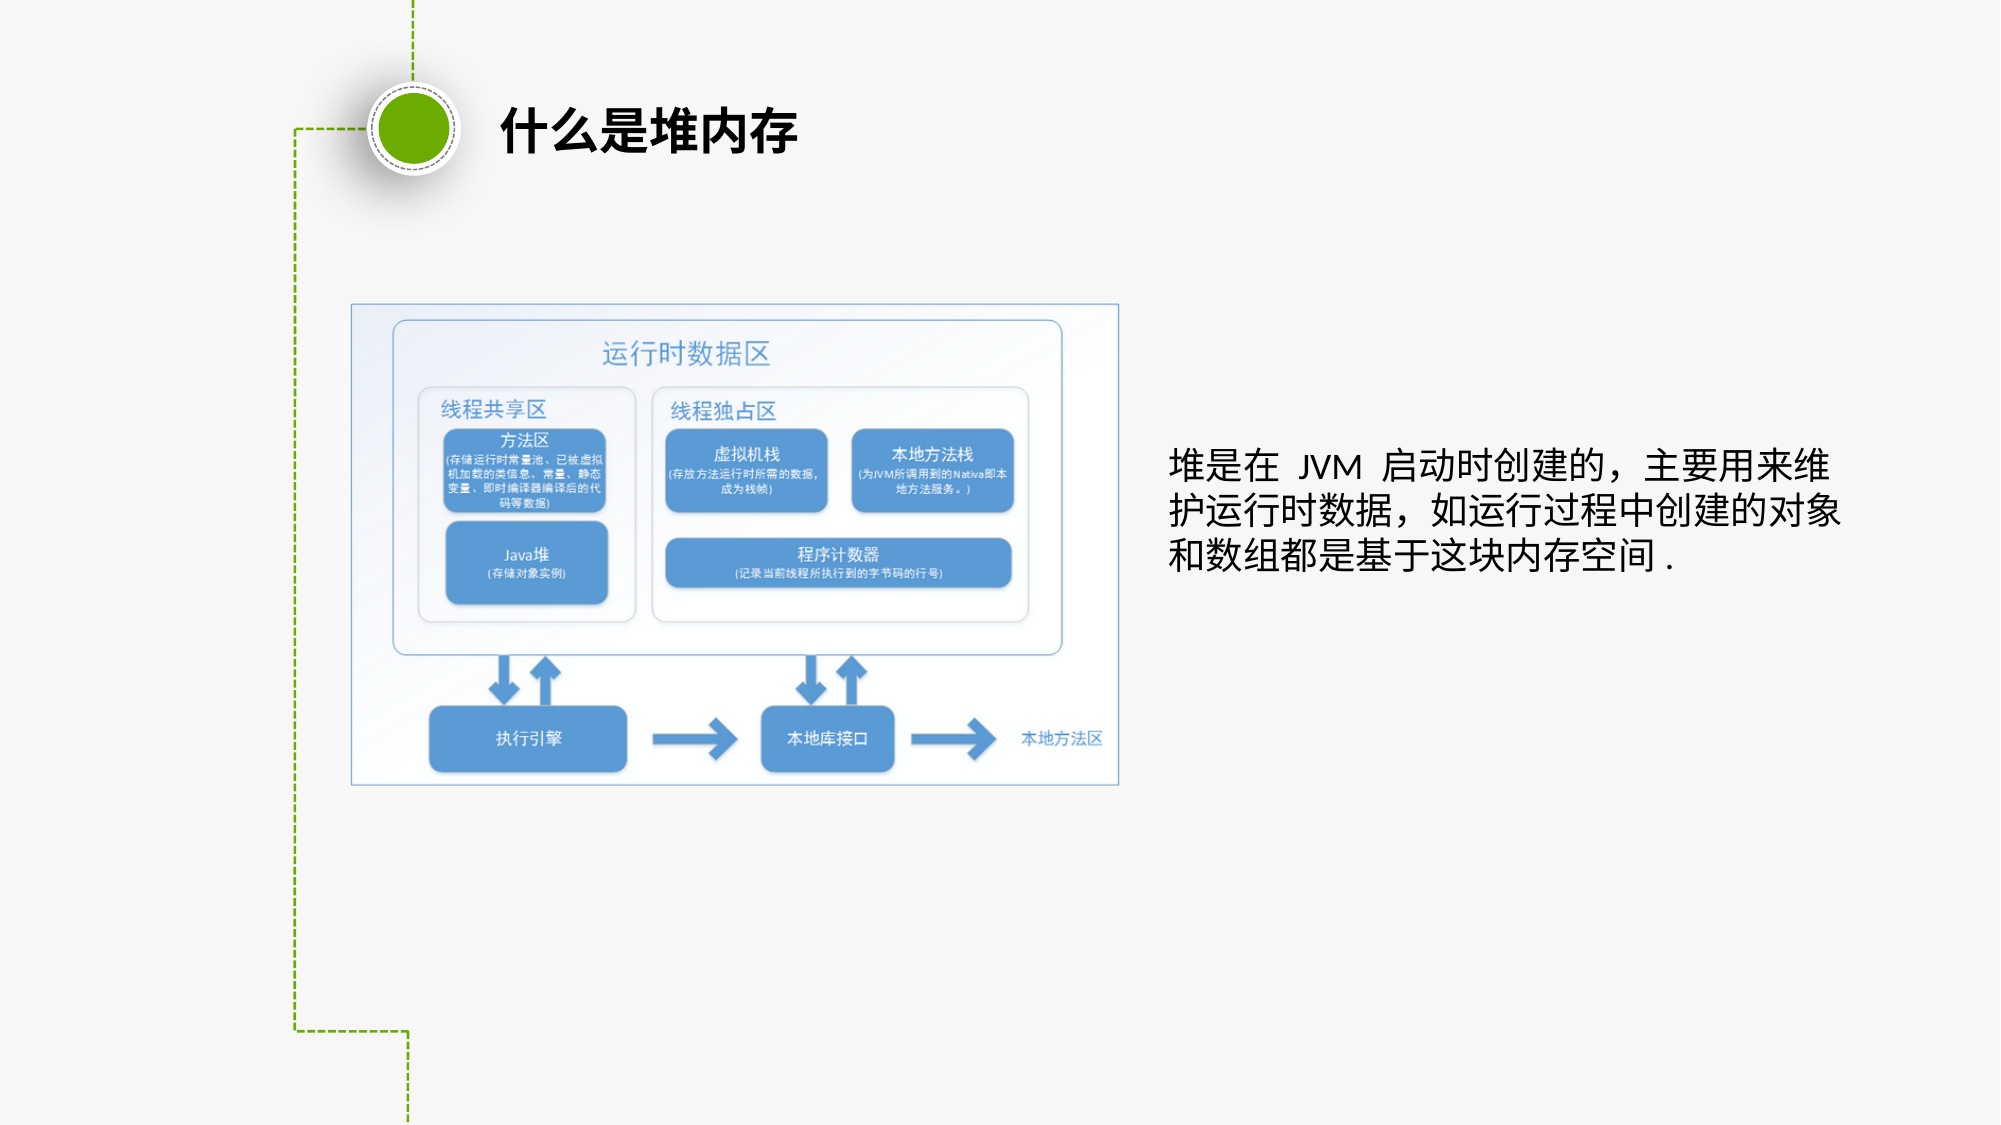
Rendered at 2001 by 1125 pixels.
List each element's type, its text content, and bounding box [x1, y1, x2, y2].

picture [348, 302, 1120, 788]
text_box 堆是在 JVM 启动时创建的，主要用来维护运行时数据，如运行过程中创建的对象和数组都是基于这块内存空间. [1153, 434, 1875, 584]
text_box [366, 81, 462, 176]
text_box 什么是堆内存 [482, 74, 1295, 184]
